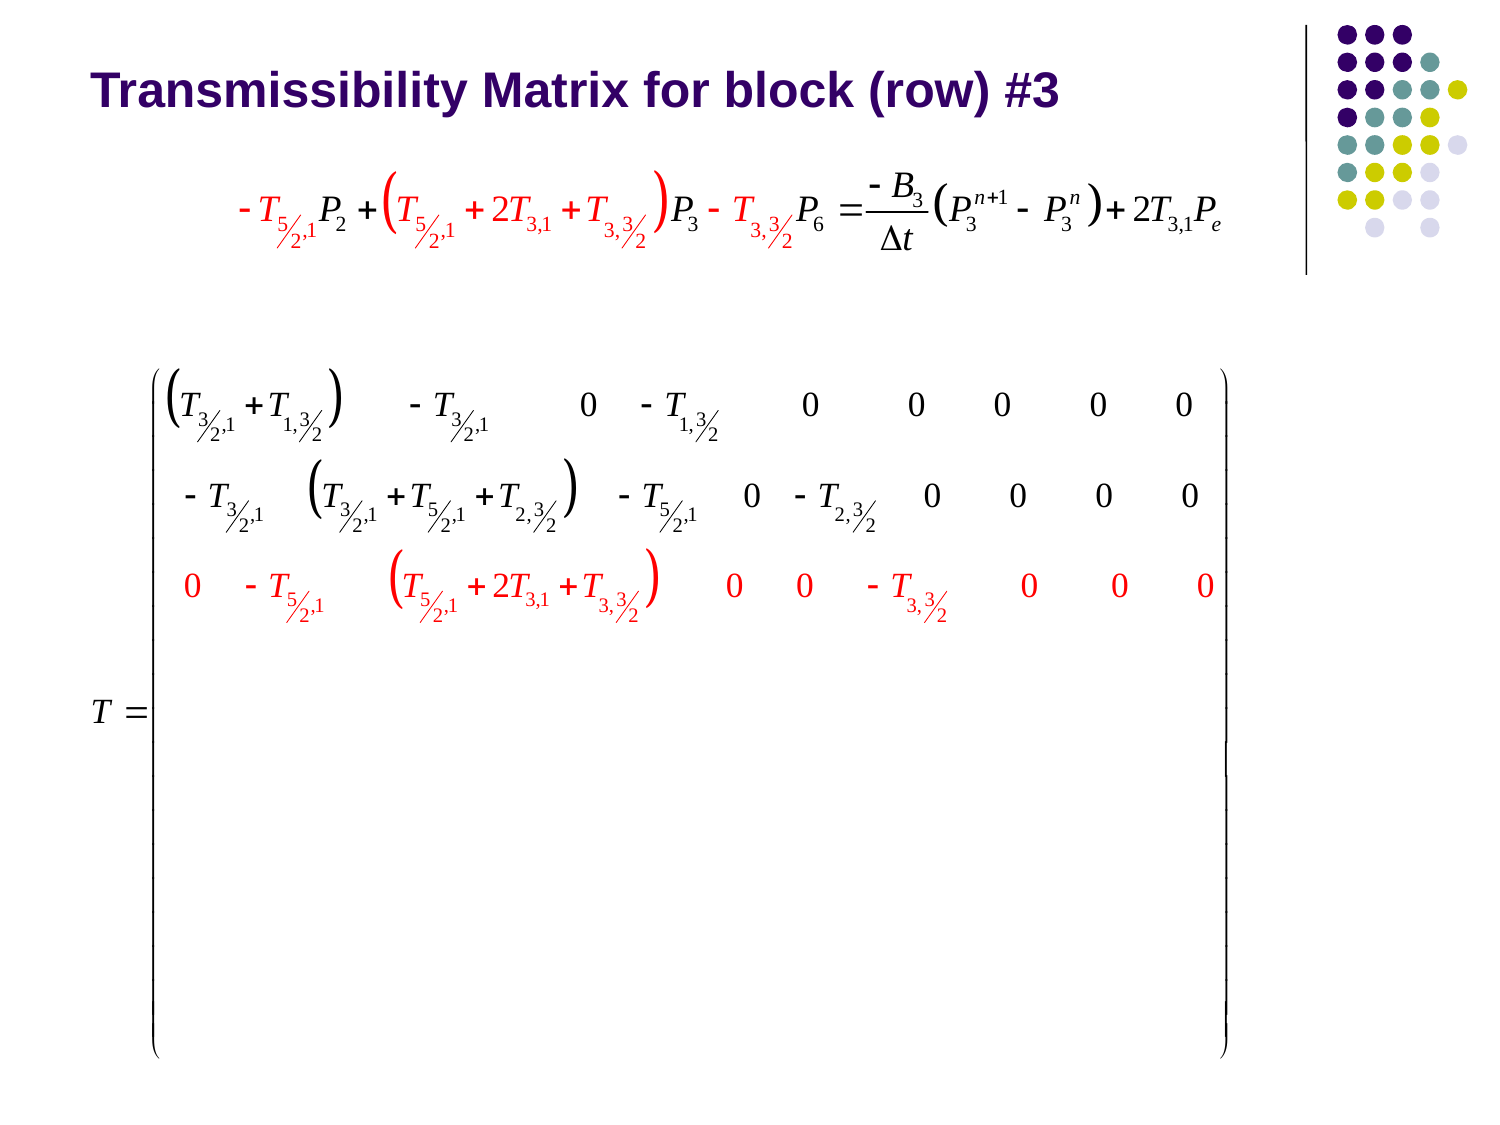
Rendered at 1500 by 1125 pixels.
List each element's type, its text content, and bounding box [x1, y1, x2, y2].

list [87, 362, 1238, 1067]
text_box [232, 162, 1228, 260]
title Transmissibility Matrix for block (row) #3 [74, 19, 1313, 126]
